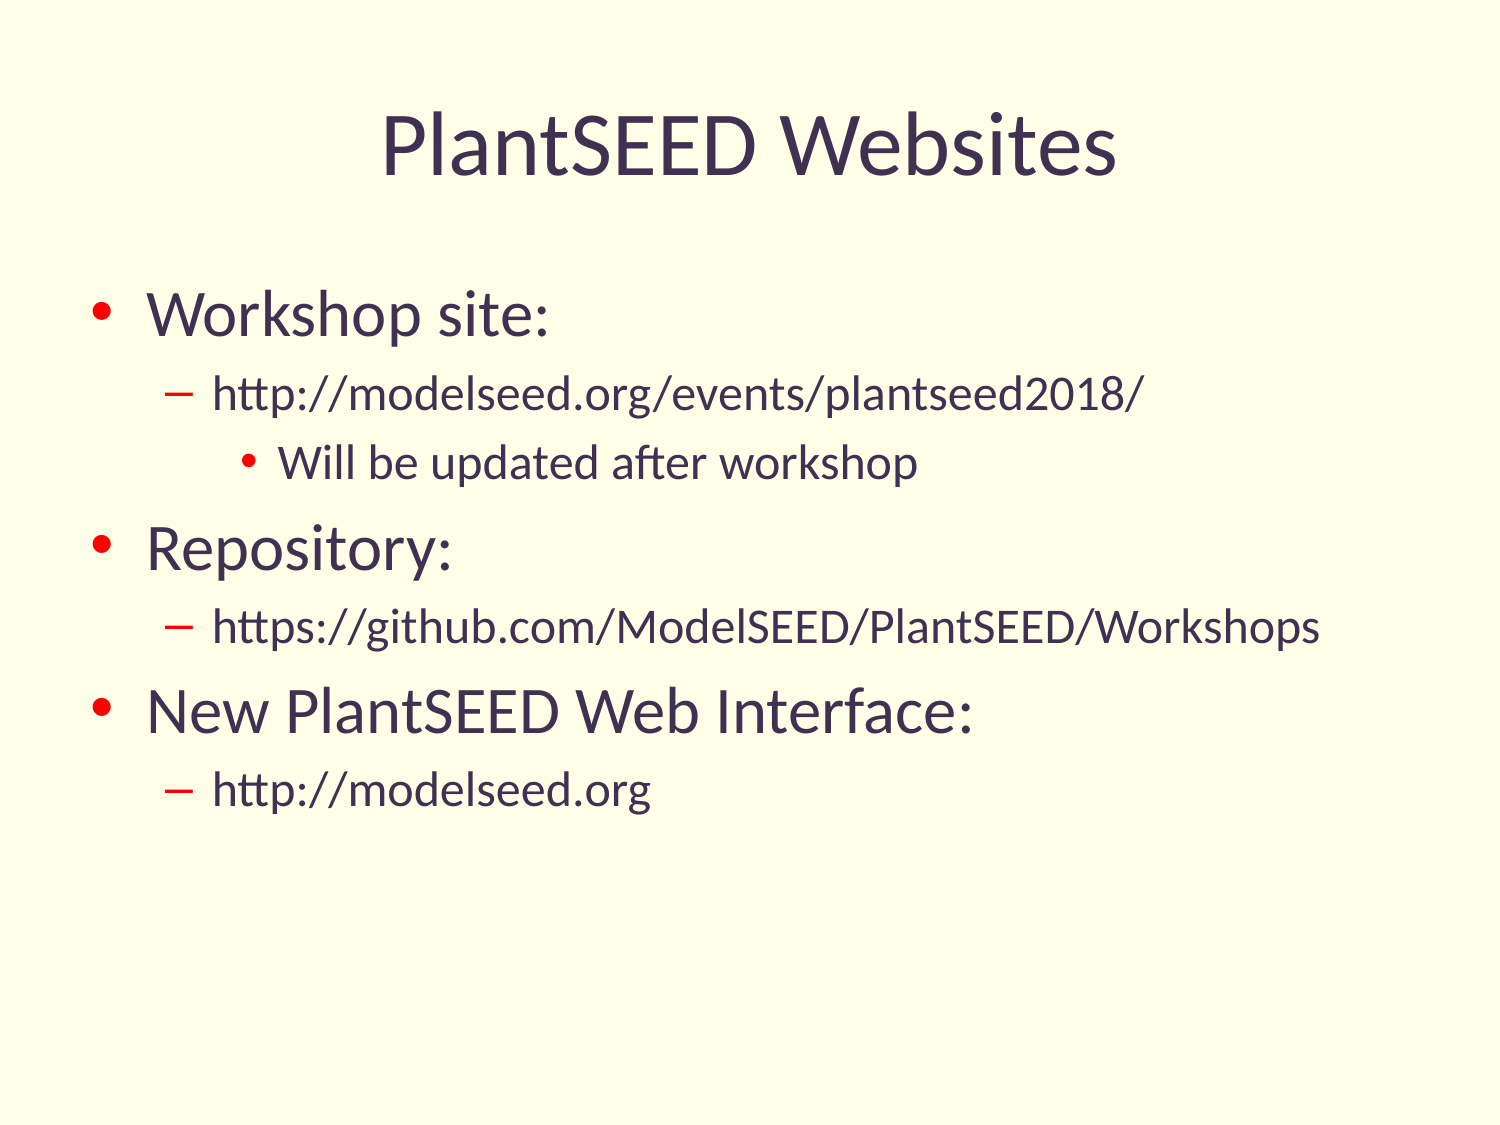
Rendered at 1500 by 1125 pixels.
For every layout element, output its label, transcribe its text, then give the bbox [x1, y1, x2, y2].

list Workshop site: http://modelseed.org/events/plantseed2018/ Will be updated after workshop Repository: https://github.com/ModelSEED/PlantSEED/Workshops New PlantSEED Web Interface: http://modelseed.org [74, 262, 1426, 1059]
title PlantSEED Websites [74, 44, 1426, 233]
